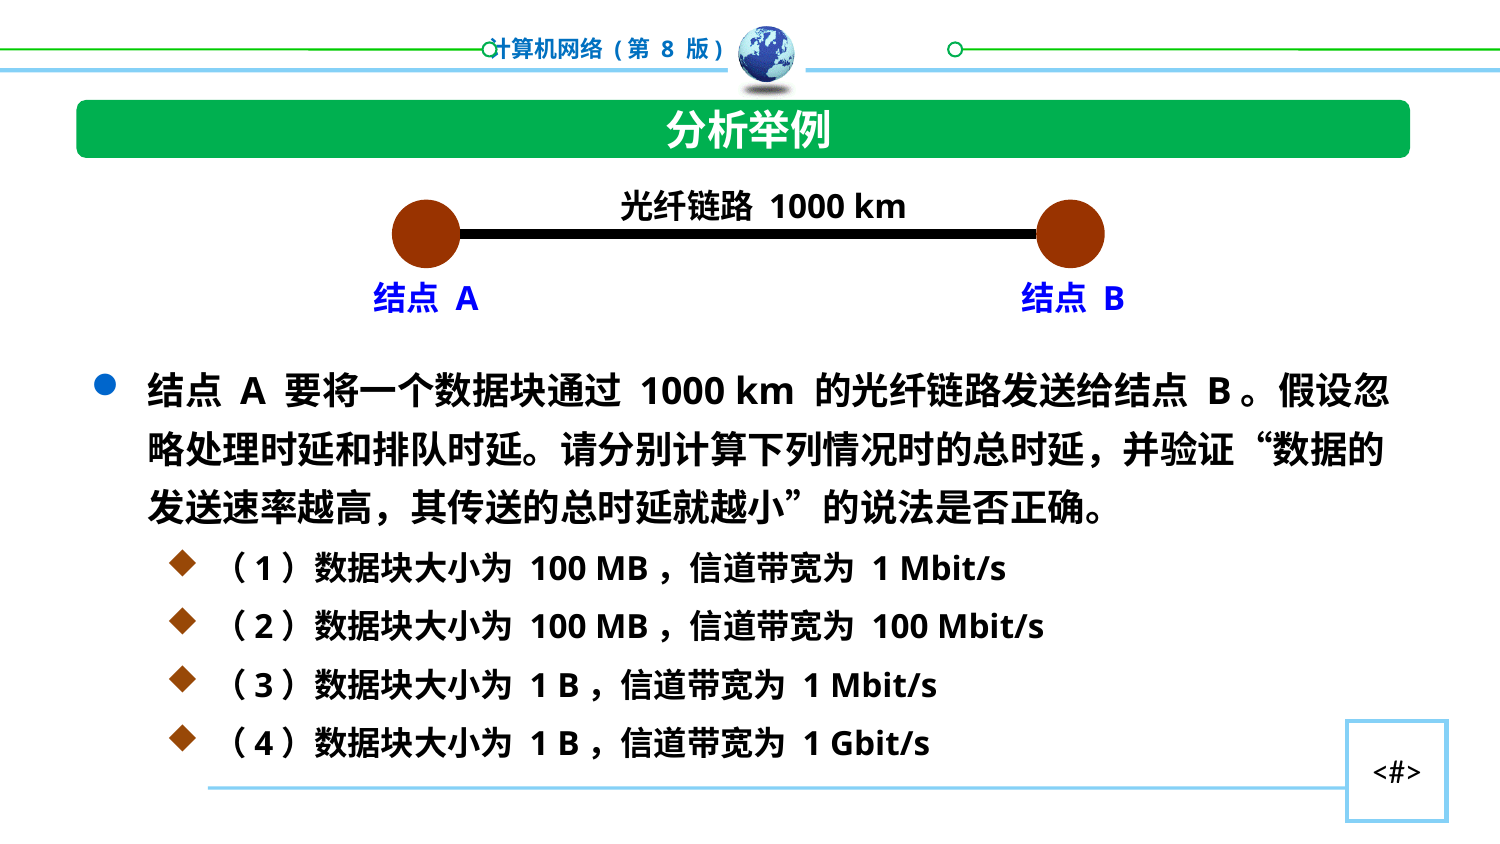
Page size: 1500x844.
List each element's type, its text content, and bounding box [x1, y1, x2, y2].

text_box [359, 178, 1139, 326]
picture [736, 24, 796, 99]
list 分析举例 [204, 99, 1293, 158]
list 结点 A 要将一个数据块通过 1000 km 的光纤链路发送给结点 B。假设忽略处理时延和排队时延。请分别计算下列情况时的总时延，并验证“数据的发送速率越高，其传送的总时延就越小”的说法是否正确。 （1）数据块大小为 100 MB，信道带宽为 1 Mbit/s （2）数据块大小为 100 MB，信道带宽为 100 Mbit/s （3）数据块大小为 1 B，信道带宽为 1 Mbit/s （4）数据块大小为 1 B，信道带宽为 1 Gbit/s [76, 159, 1410, 716]
